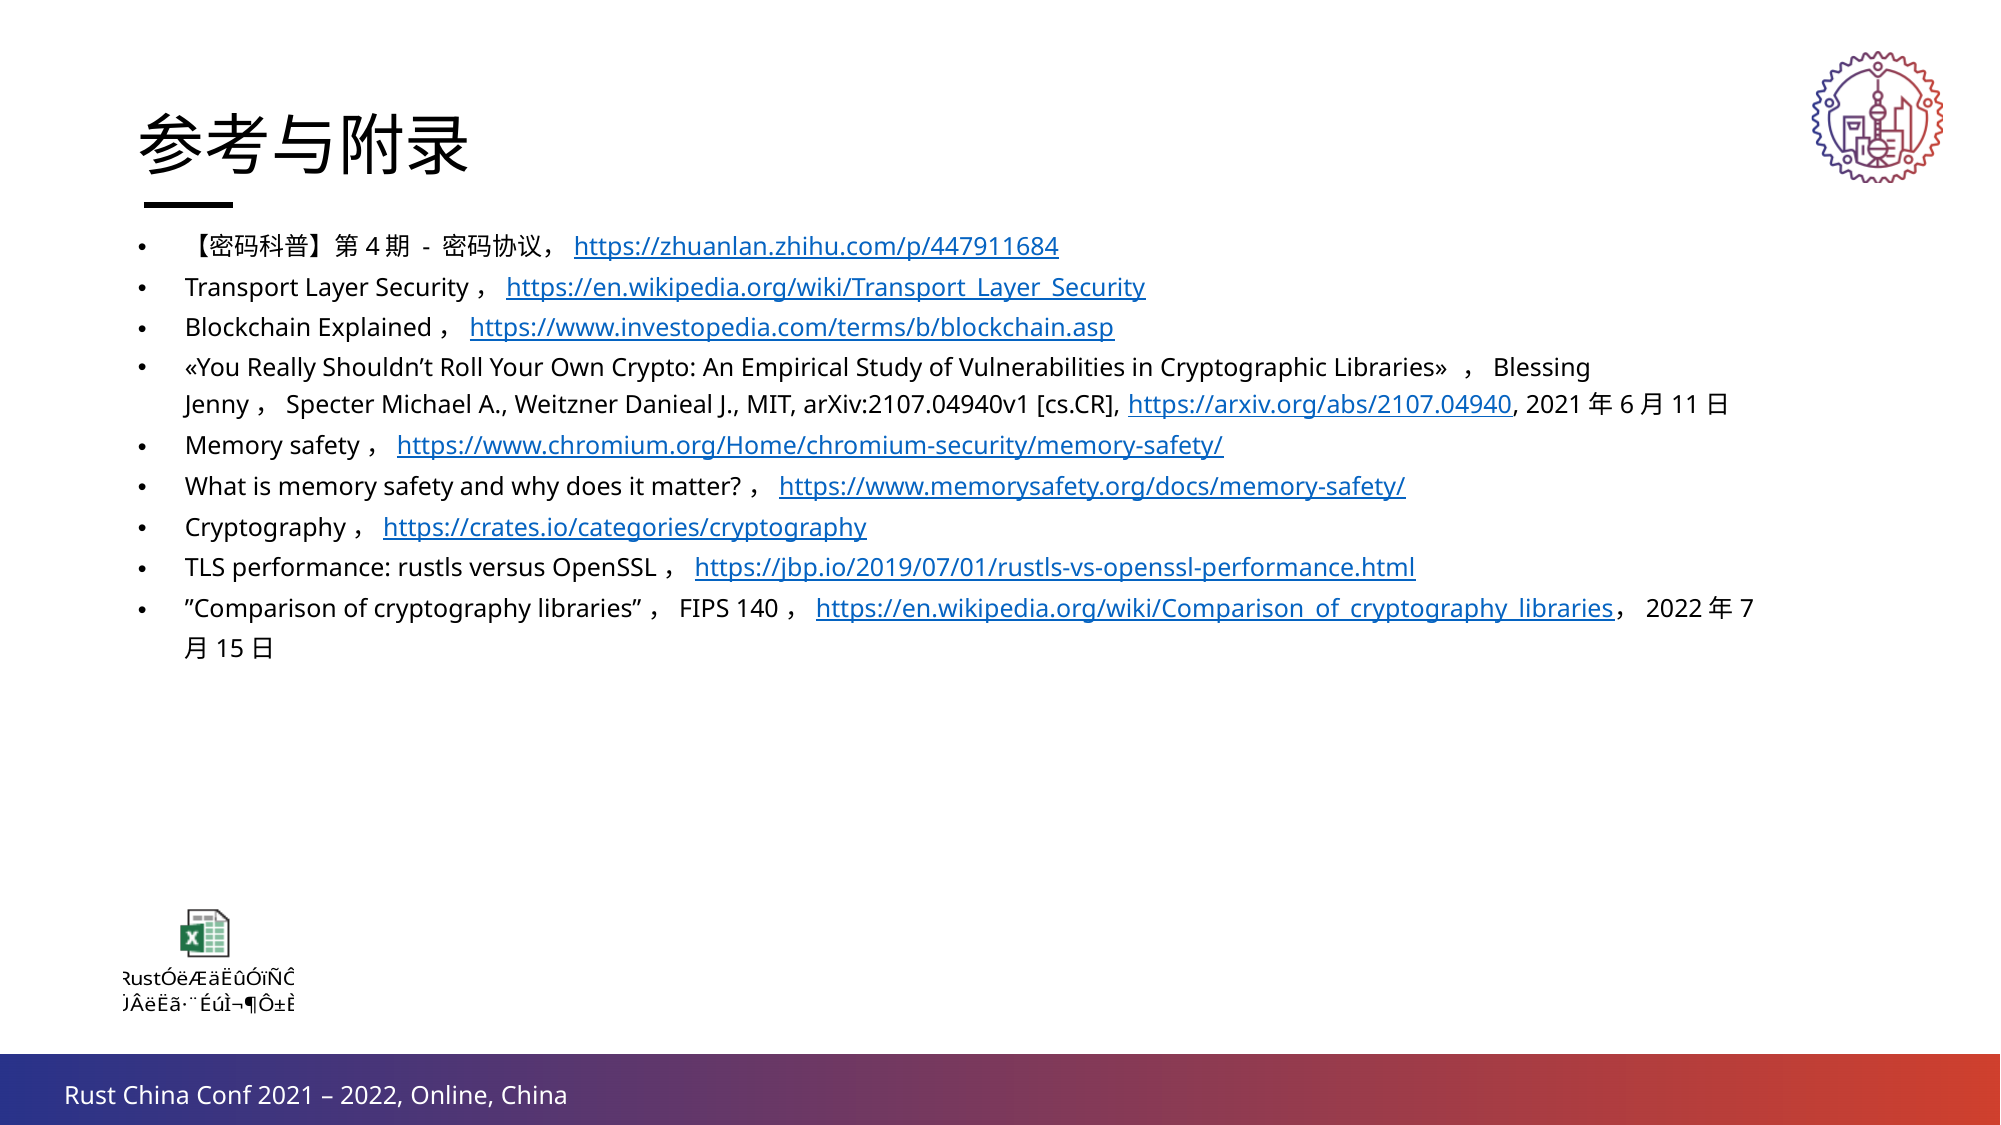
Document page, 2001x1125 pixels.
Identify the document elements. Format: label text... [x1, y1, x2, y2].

text_box 【密码科普】第4期 - 密码协议，https://zhuanlan.zhihu.com/p/447911684 Transport Layer Security，https://en.wikipedia.org/wiki/Transport_Layer_Security Blockchain Explained，https://www.investopedia.com/terms/b/blockchain.asp «You Really Shouldn’t Roll Your Own Crypto: An Empirical Study of Vulnerabilities in Cryptographic Libraries» ，Blessing Jenny，Specter Michael A., Weitzner Danieal J., MIT, arXiv:2107.04940v1 [cs.CR], https://arxiv.org/abs/2107.04940, 2021年6月11日 Memory safety，https://www.chromium.org/Home/chromium-security/memory-safety/ What is memory safety and why does it matter?，https://www.memorysafety.org/docs/memory-safety/ Cryptography，https://crates.io/categories/cryptography TLS performance: rustls versus OpenSSL，https://jbp.io/2019/07/01/rustls-vs-openssl-performance.html ”Comparison of cryptography libraries”，FIPS 140，https://en.wikipedia.org/wiki/Comparison_of_cryptography_libraries，2022年7月15日 [123, 216, 1793, 1065]
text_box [123, 908, 294, 1045]
text_box 参考与附录 [123, 95, 1050, 190]
